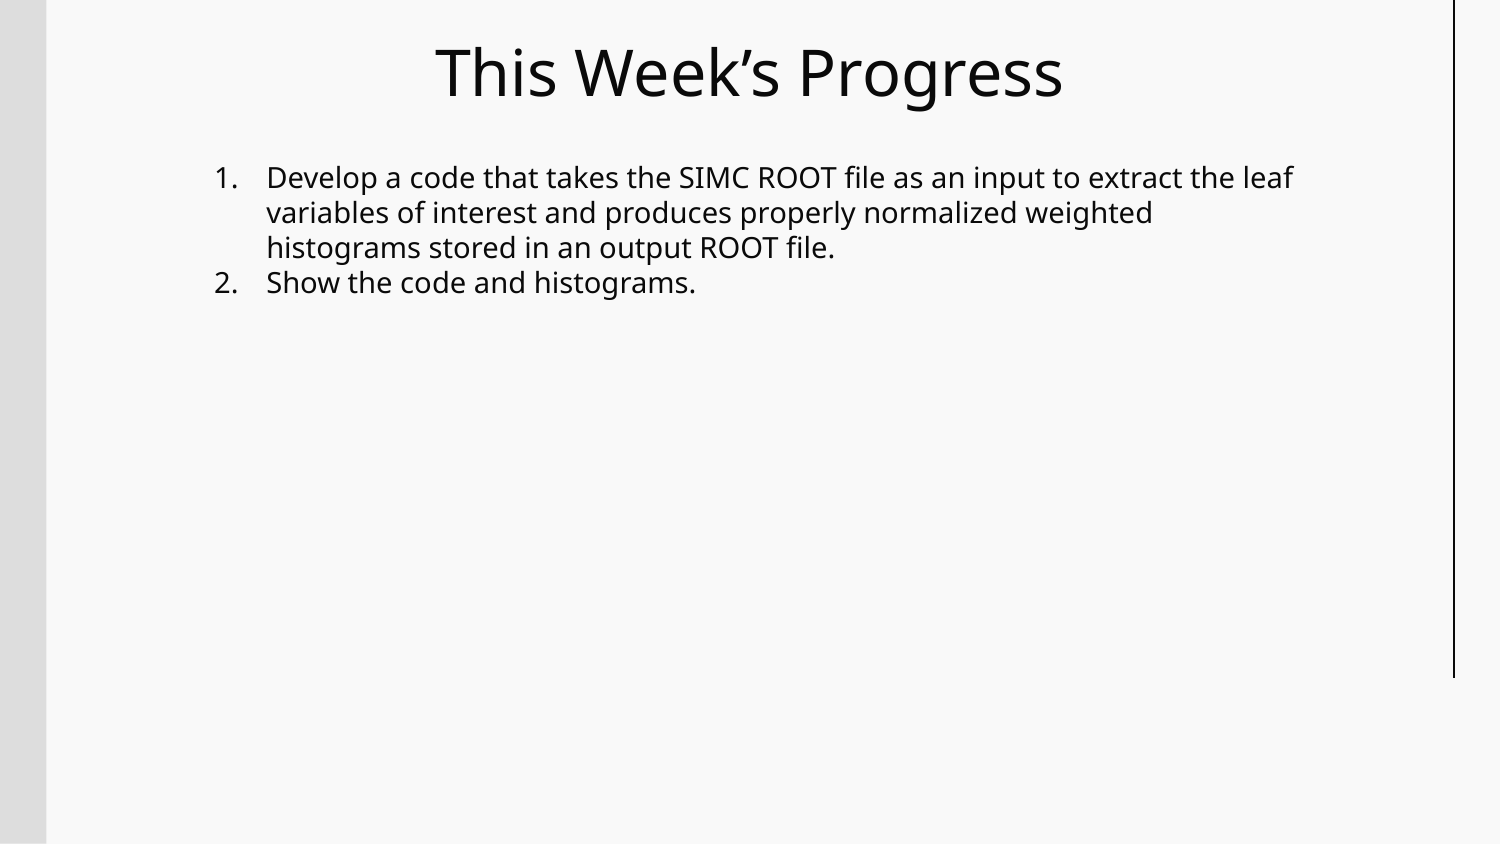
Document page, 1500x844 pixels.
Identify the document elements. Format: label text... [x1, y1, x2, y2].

text_box Develop a code that takes the SIMC ROOT file as an input to extract the leaf variables of interest and produces properly normalized weighted histograms stored in an output ROOT file. Show the code and histograms. [176, 144, 1324, 314]
title This Week’s Progress [116, 16, 1383, 107]
